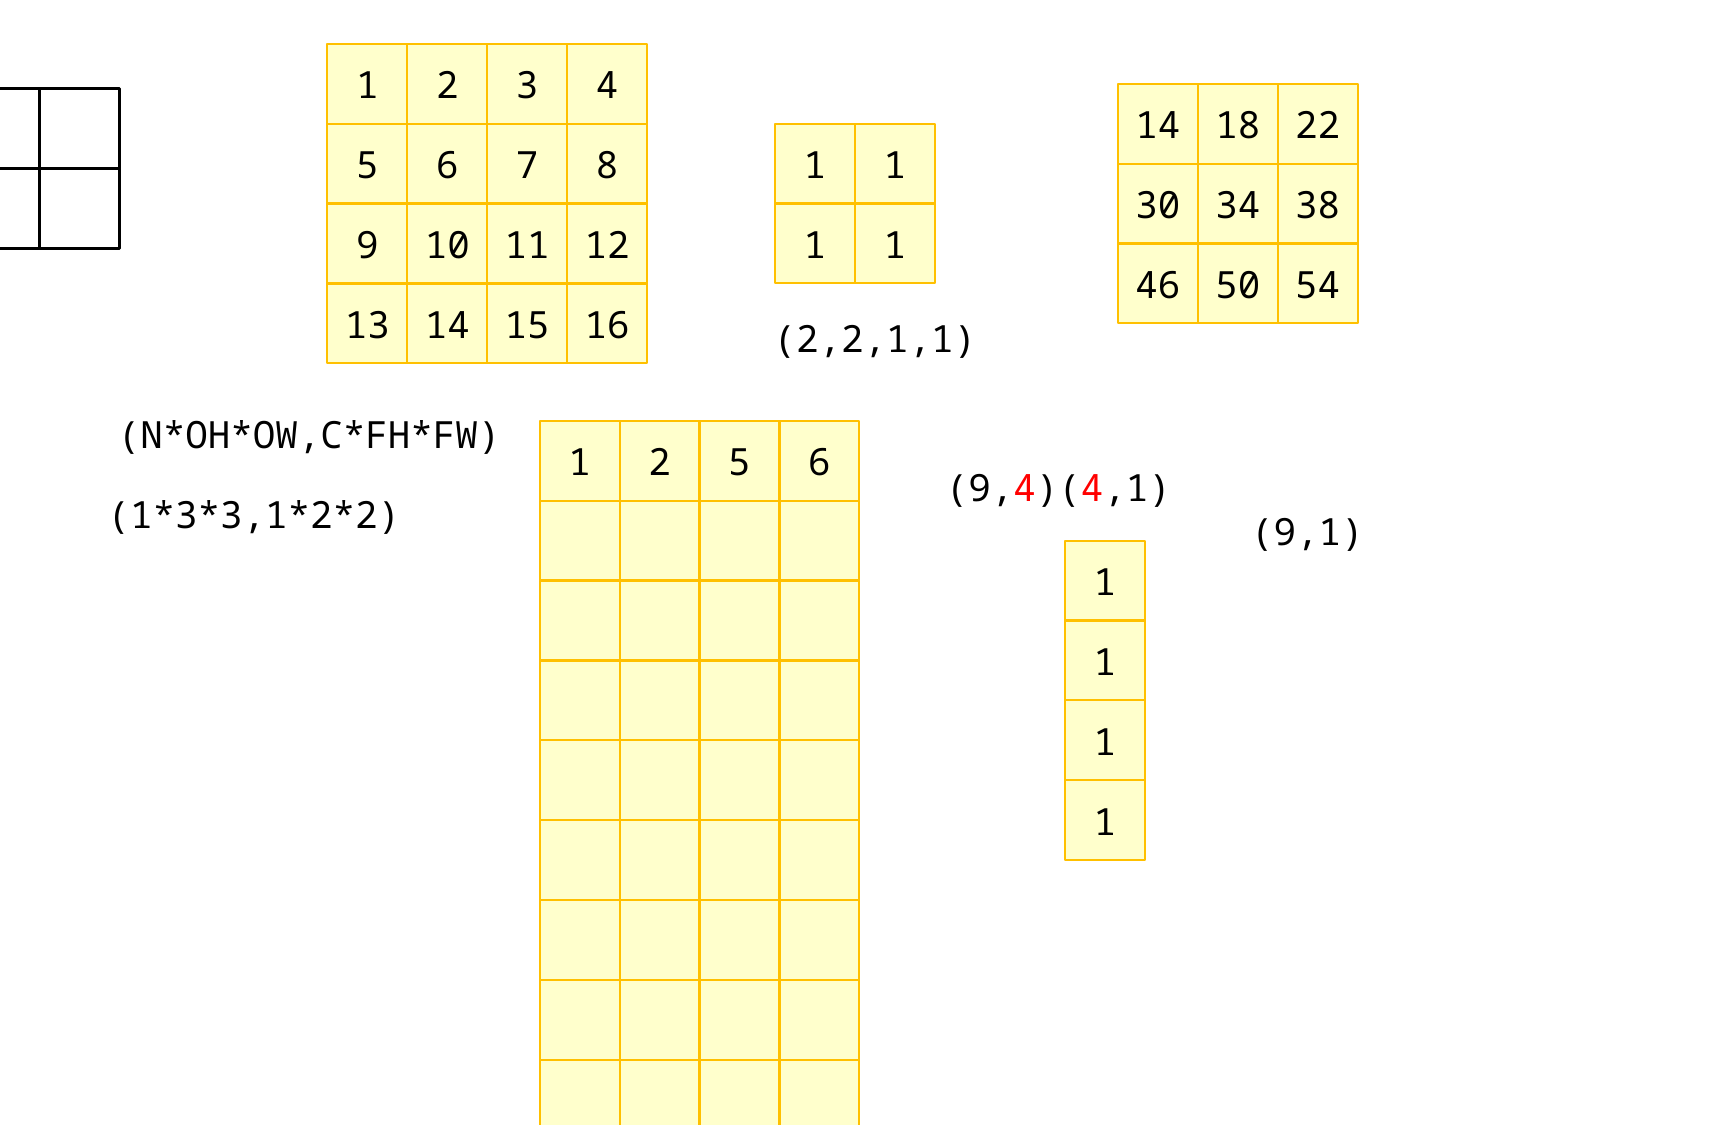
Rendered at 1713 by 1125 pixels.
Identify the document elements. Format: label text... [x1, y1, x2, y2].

text_box [697, 898, 777, 978]
text_box [697, 658, 777, 738]
text_box [538, 658, 618, 738]
text_box [777, 818, 861, 898]
text_box [618, 818, 697, 898]
text_box 13 [325, 281, 405, 365]
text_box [0, 88, 120, 249]
text_box [777, 658, 861, 738]
text_box 1 [853, 202, 937, 286]
text_box [777, 499, 861, 578]
text_box [538, 738, 618, 818]
text_box 1 [1063, 778, 1147, 862]
text_box [618, 898, 697, 978]
text_box 54 [1276, 241, 1360, 325]
text_box 3 [485, 42, 565, 122]
text_box [697, 499, 777, 578]
text_box [618, 499, 697, 578]
text_box 1 [1063, 698, 1147, 778]
text_box (1*3*3,1*2*2) [92, 470, 415, 544]
text_box 5 [325, 122, 405, 202]
text_box [618, 738, 697, 818]
text_box 14 [405, 281, 485, 365]
text_box [538, 818, 618, 898]
text_box [538, 578, 618, 658]
text_box 11 [485, 202, 565, 281]
text_box 1 [538, 419, 618, 499]
text_box [697, 818, 777, 898]
text_box 38 [1276, 162, 1360, 241]
text_box (9,4)(4,1) [931, 442, 1186, 516]
text_box (N*OH*OW,C*FH*FW) [103, 390, 516, 464]
text_box [618, 578, 697, 658]
text_box 1 [853, 122, 937, 202]
text_box [618, 1058, 697, 1125]
text_box 4 [565, 42, 649, 122]
text_box 7 [485, 122, 565, 202]
text_box 2 [405, 42, 485, 122]
text_box [538, 898, 618, 978]
text_box [538, 499, 618, 578]
text_box [697, 578, 777, 658]
text_box [697, 978, 777, 1058]
text_box 34 [1196, 162, 1276, 241]
text_box (9,1) [1236, 486, 1379, 560]
text_box 18 [1196, 82, 1276, 162]
text_box 30 [1116, 162, 1196, 241]
text_box [538, 1058, 618, 1125]
text_box 50 [1196, 241, 1276, 325]
text_box [697, 1058, 777, 1125]
text_box 1 [1063, 618, 1147, 698]
text_box 14 [1116, 82, 1196, 162]
text_box 9 [325, 202, 405, 281]
text_box 1 [773, 122, 853, 202]
text_box [618, 978, 697, 1058]
text_box 1 [1063, 539, 1147, 618]
text_box 6 [405, 122, 485, 202]
text_box 1 [773, 202, 853, 286]
text_box [777, 738, 861, 818]
text_box 8 [565, 122, 649, 202]
text_box 15 [485, 281, 565, 365]
text_box 46 [1116, 241, 1196, 325]
text_box [618, 658, 697, 738]
text_box (2,2,1,1) [758, 294, 991, 368]
text_box 1 [325, 42, 405, 122]
text_box 16 [565, 281, 649, 365]
text_box [777, 898, 861, 978]
text_box [697, 738, 777, 818]
text_box 6 [777, 419, 861, 499]
text_box [777, 578, 861, 658]
text_box 22 [1276, 82, 1360, 162]
text_box 12 [565, 202, 649, 281]
text_box [777, 978, 861, 1058]
text_box [538, 978, 618, 1058]
text_box 5 [697, 419, 777, 499]
text_box 10 [405, 202, 485, 281]
text_box 2 [618, 419, 697, 499]
text_box [777, 1058, 861, 1125]
